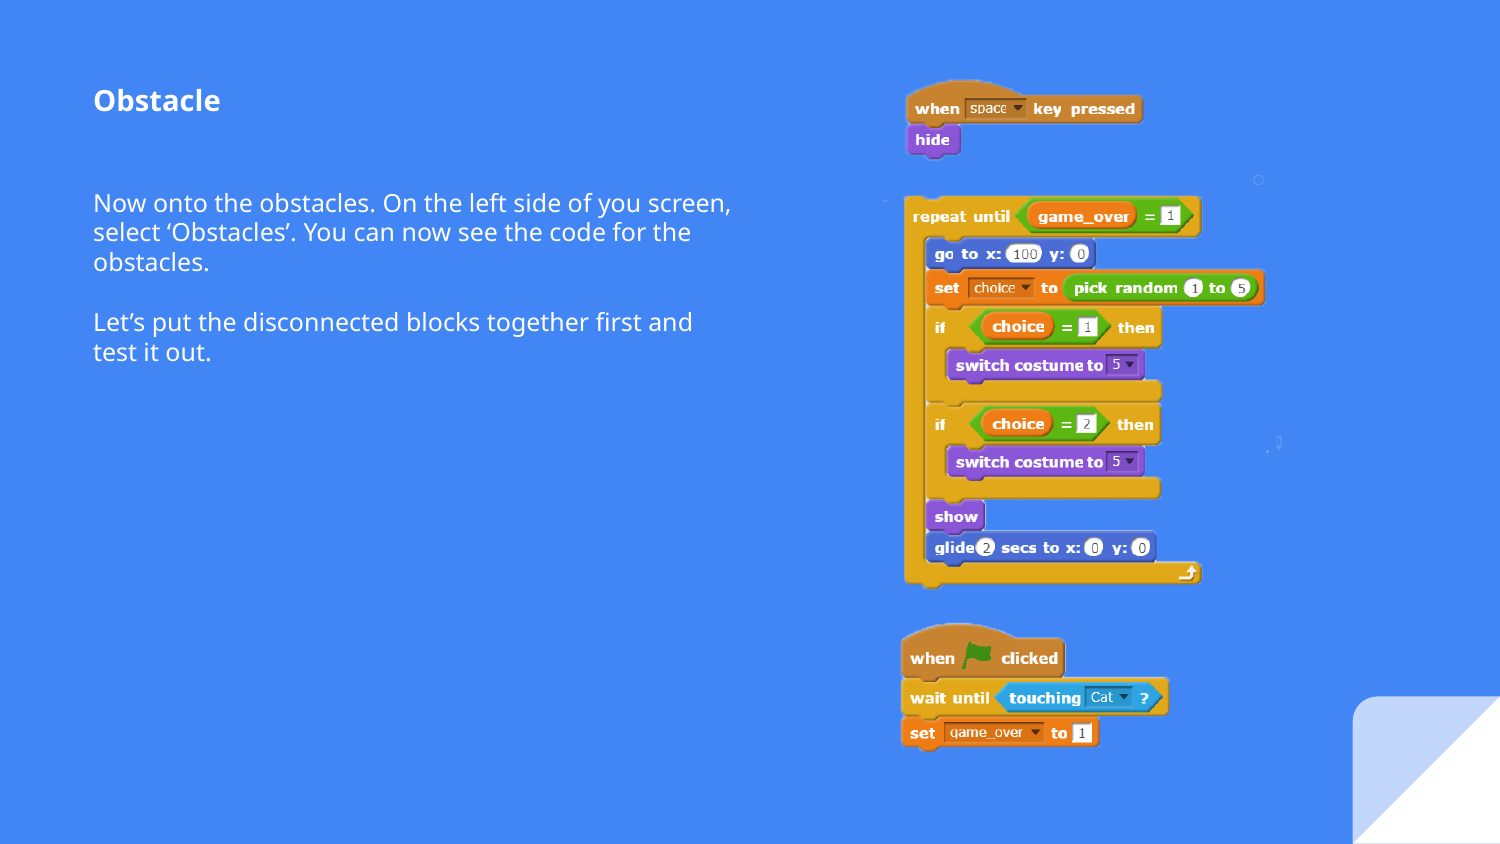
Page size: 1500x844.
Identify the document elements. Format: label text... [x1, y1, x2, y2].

text_box Obstacle Now onto the obstacles. On the left side of you screen, select ‘Obstacles’. You can now see the code for the obstacles. Let’s put the disconnected blocks together first and test it out. [78, 67, 751, 773]
picture [883, 70, 1295, 770]
